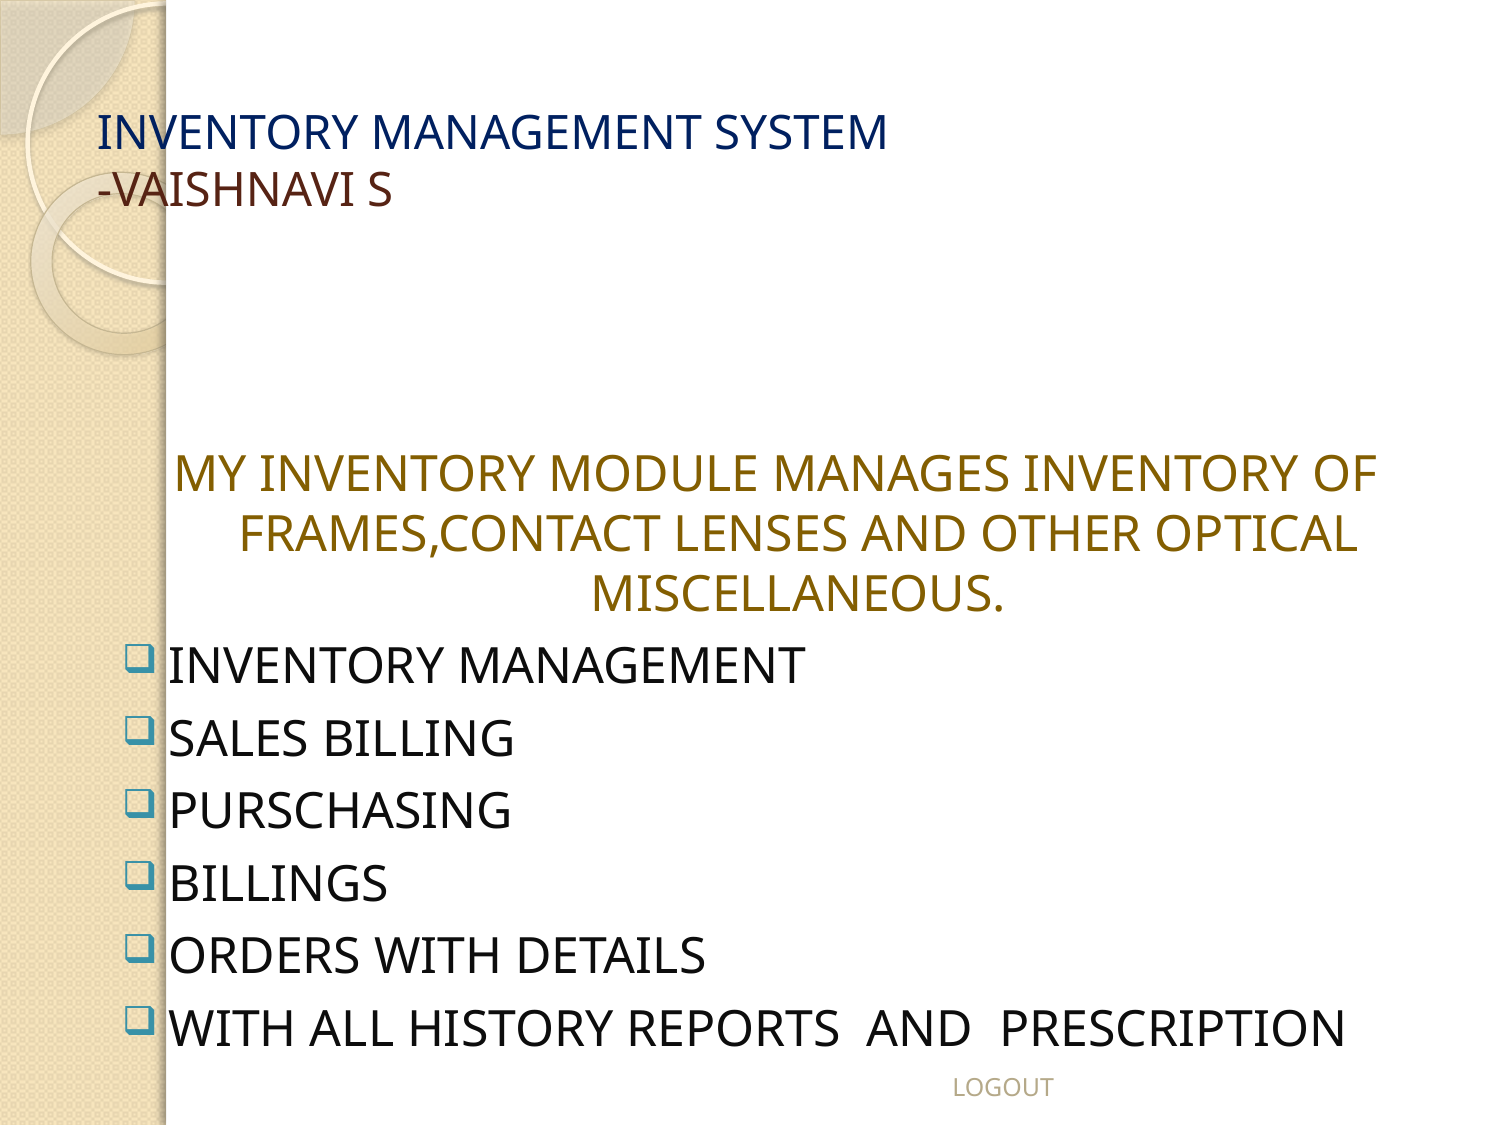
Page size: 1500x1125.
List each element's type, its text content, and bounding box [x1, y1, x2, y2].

footer LOGOUT [937, 1034, 1413, 1113]
list MY INVENTORY MODULE MANAGES INVENTORY OF FRAMES,CONTACT LENSES AND OTHER OPTICAL MISCELLANEOUS. INVENTORY MANAGEMENT SALES BILLING PURSCHASING BILLINGS ORDERS WITH DETAILS WITH ALL HISTORY REPORTS AND PRESCRIPTION [93, 433, 1444, 1125]
title INVENTORY MANAGEMENT SYSTEM -VAISHNAVI S [82, 93, 1432, 282]
